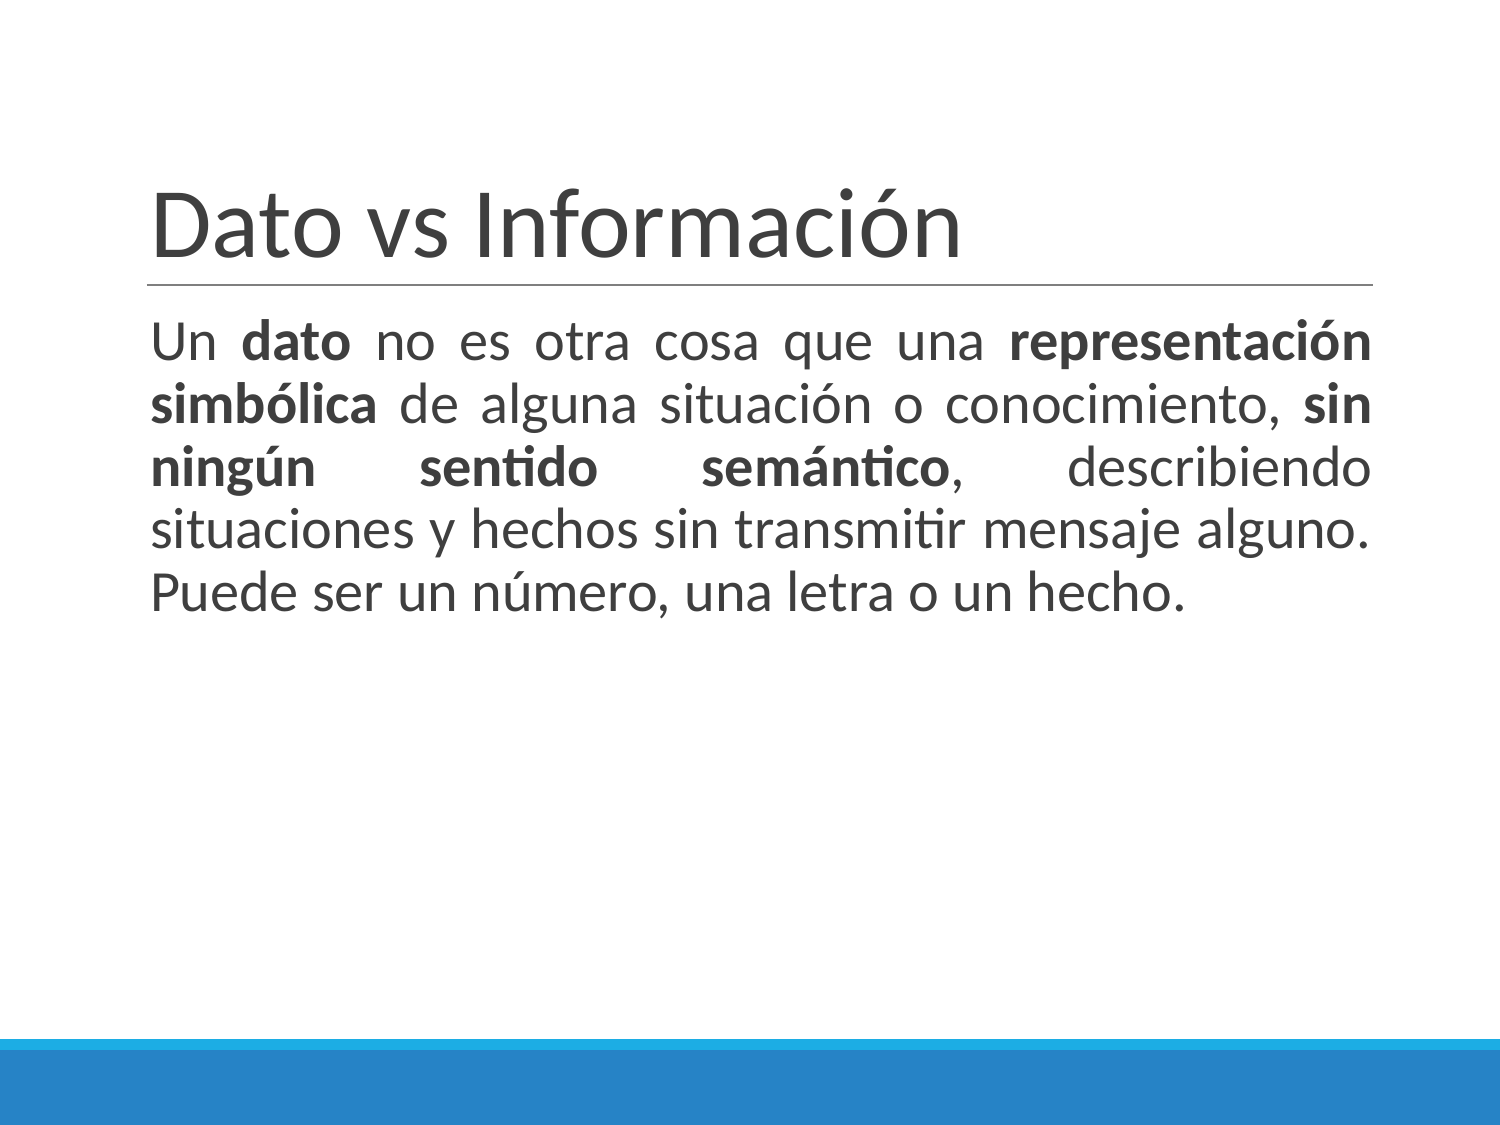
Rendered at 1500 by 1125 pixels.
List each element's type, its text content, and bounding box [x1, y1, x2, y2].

title Dato vs Información [135, 47, 1373, 285]
list Un dato no es otra cosa que una representación simbólica de alguna situación o conocimiento, sin ningún sentido semántico, describiendo situaciones y hechos sin transmitir mensaje alguno. Puede ser un número, una letra o un hecho. [135, 302, 1373, 963]
